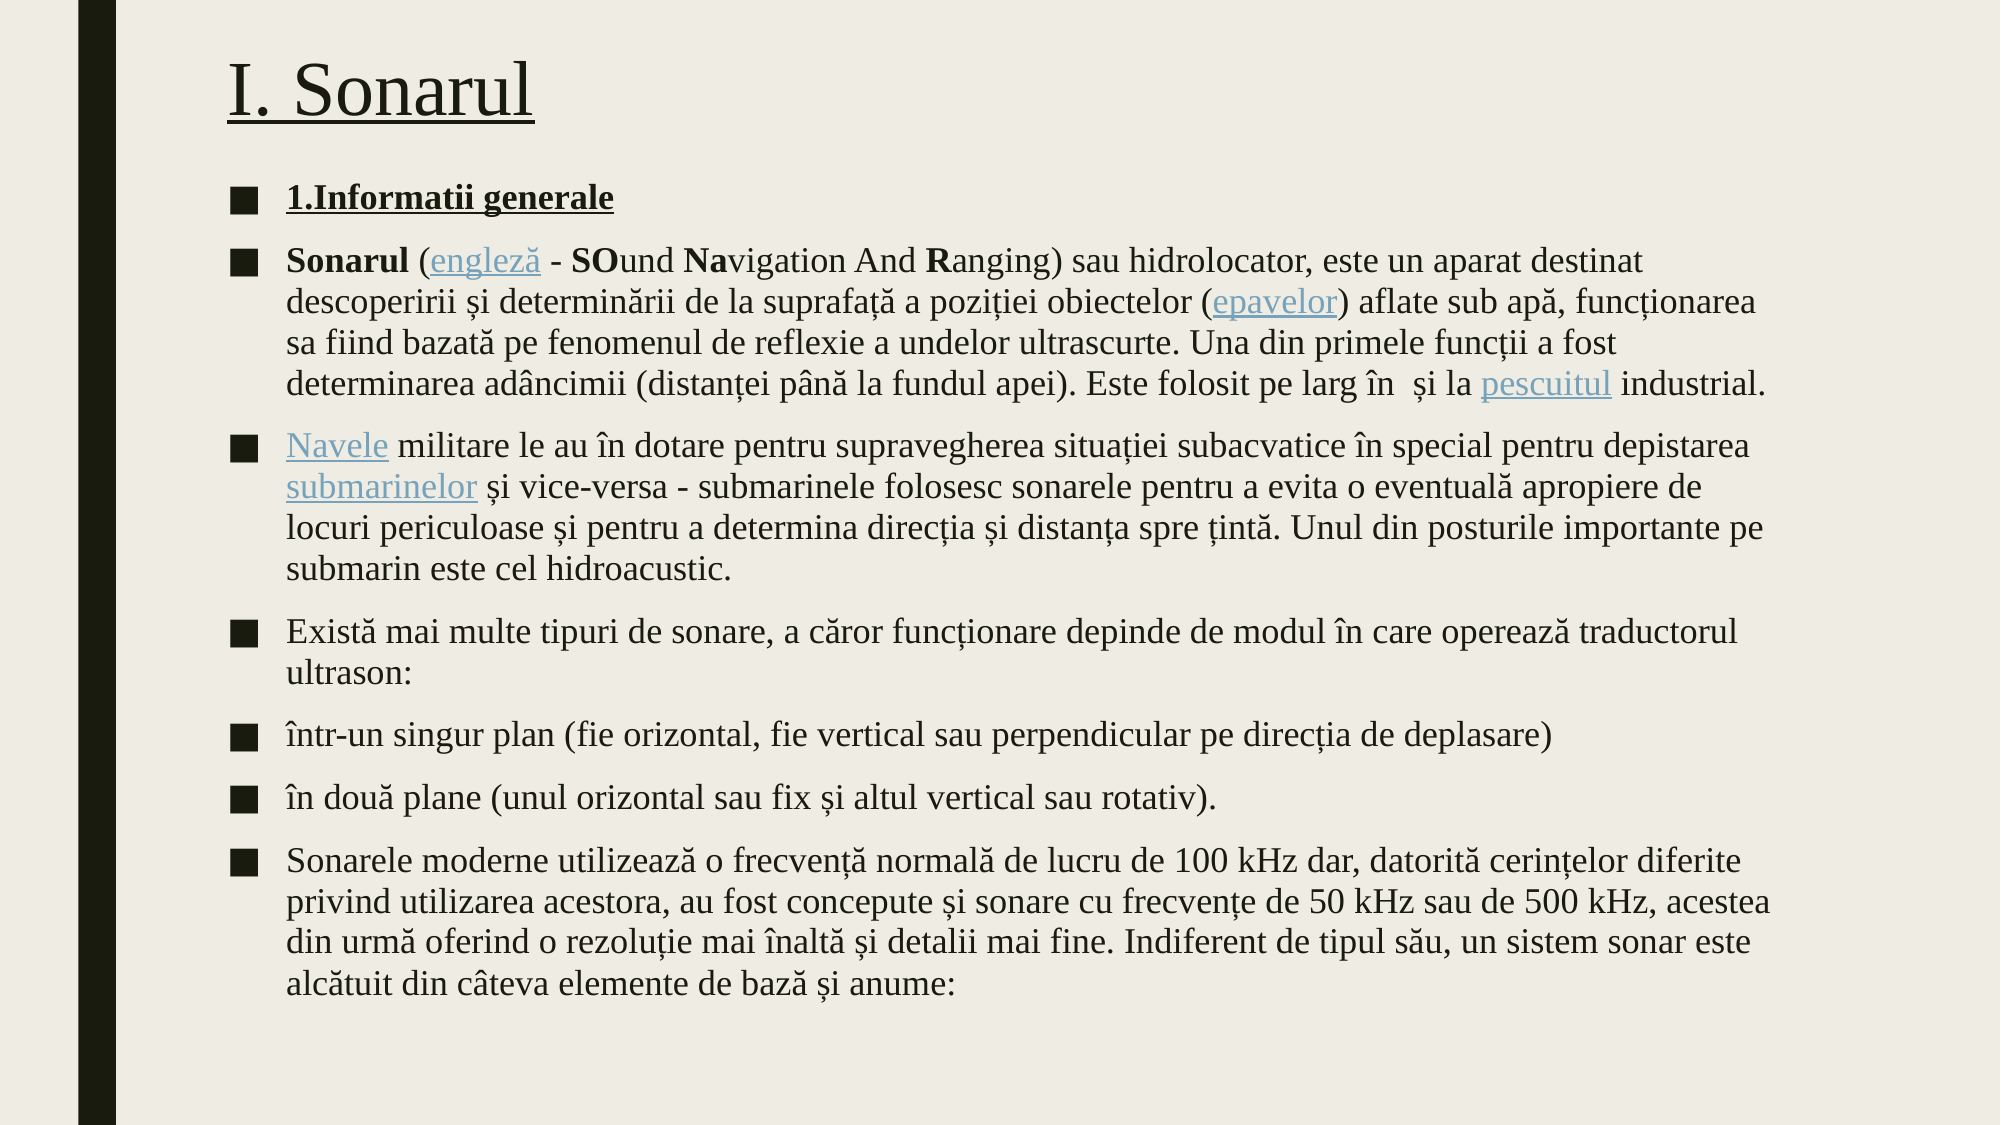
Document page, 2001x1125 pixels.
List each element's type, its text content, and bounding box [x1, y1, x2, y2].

list 1.Informatii generale Sonarul (engleză - SOund Navigation And Ranging) sau hidrolocator, este un aparat destinat descoperirii și determinării de la suprafață a poziției obiectelor (epavelor) aflate sub apă, funcționarea sa fiind bazată pe fenomenul de reflexie a undelor ultrascurte. Una din primele funcții a fost determinarea adâncimii (distanței până la fundul apei). Este folosit pe larg în și la pescuitul industrial. Navele militare le au în dotare pentru supravegherea situației subacvatice în special pentru depistarea submarinelor și vice-versa - submarinele folosesc sonarele pentru a evita o eventuală apropiere de locuri periculoase și pentru a determina direcția și distanța spre țintă. Unul din posturile importante pe submarin este cel hidroacustic. Există mai multe tipuri de sonare, a căror funcționare depinde de modul în care operează traductorul ultrason: într-un singur plan (fie orizontal, fie vertical sau perpendicular pe direcția de deplasare) în două plane (unul orizontal sau fix și altul vertical sau rotativ). Sonarele moderne utilizează o frecvență normală de lucru de 100 kHz dar, datorită cerințelor diferite privind utilizarea acestora, au fost concepute și sonare cu frecvențe de 50 kHz sau de 500 kHz, acestea din urmă oferind o rezoluție mai înaltă și detalii mai fine. Indiferent de tipul său, un sistem sonar este alcătuit din câteva elemente de bază și anume: [212, 169, 1787, 1058]
title I. Sonarul [212, 41, 1788, 140]
